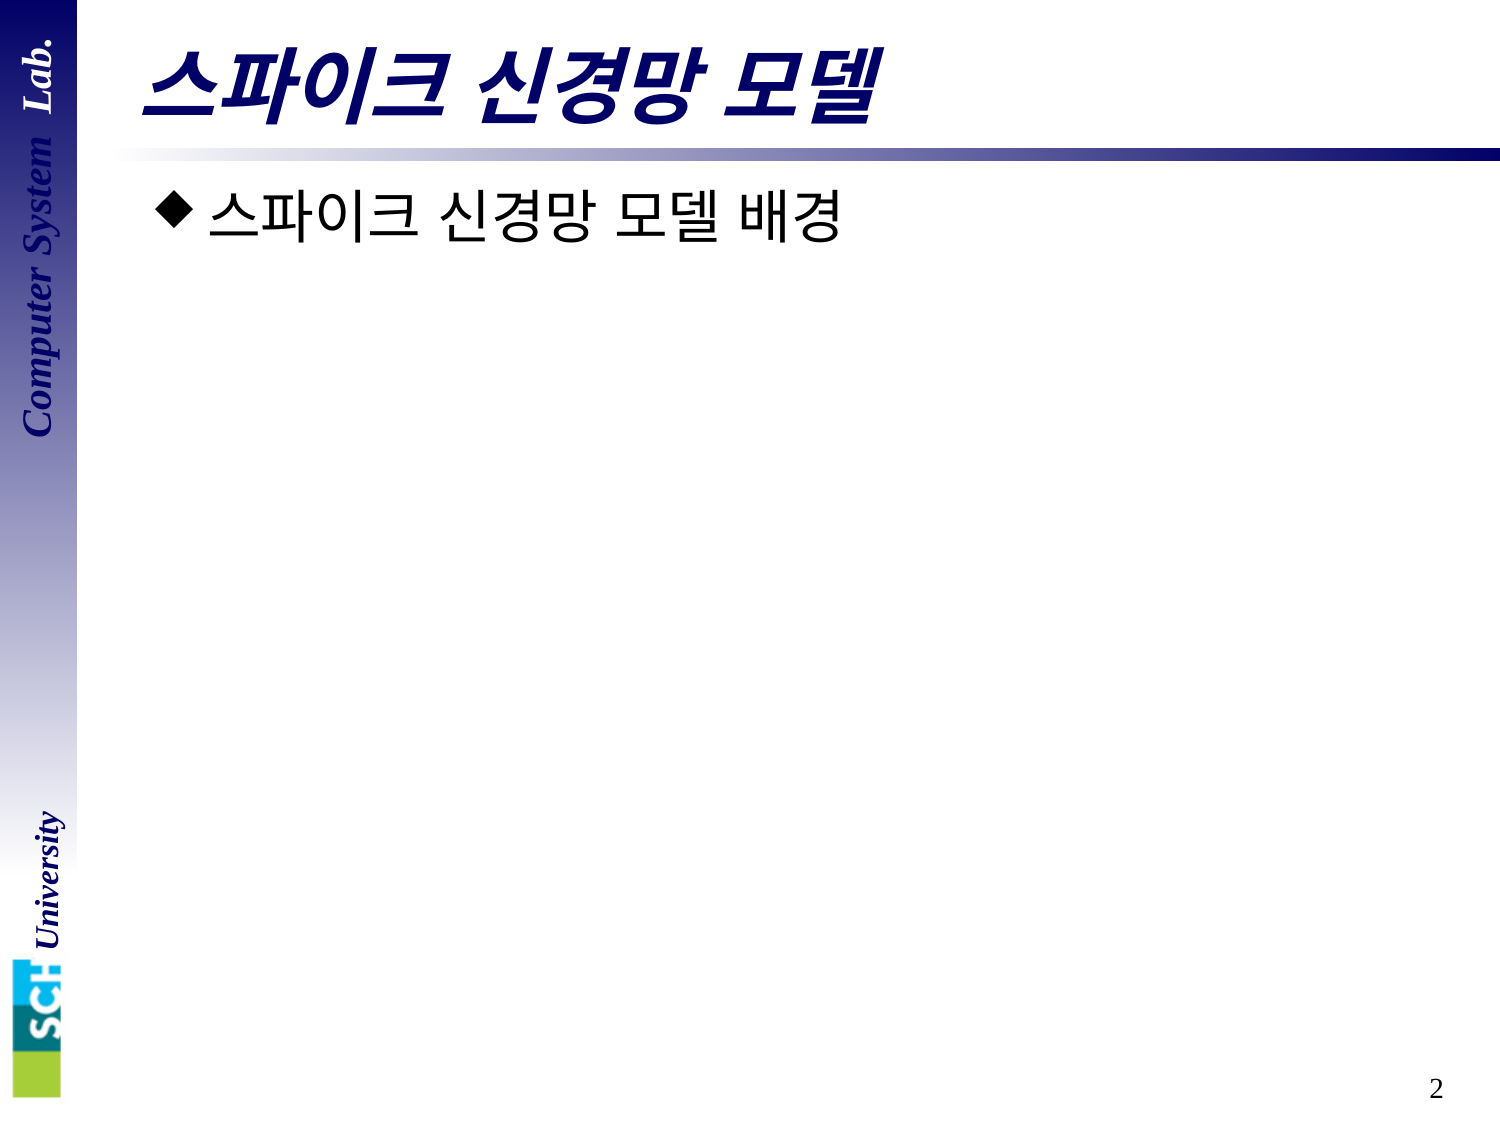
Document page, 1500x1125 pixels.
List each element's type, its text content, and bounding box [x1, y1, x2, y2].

list 스파이크 신경망 모델 배경 [135, 172, 1448, 1038]
title 스파이크 신경망 모델 [123, 25, 1460, 143]
picture [5, 952, 69, 1104]
